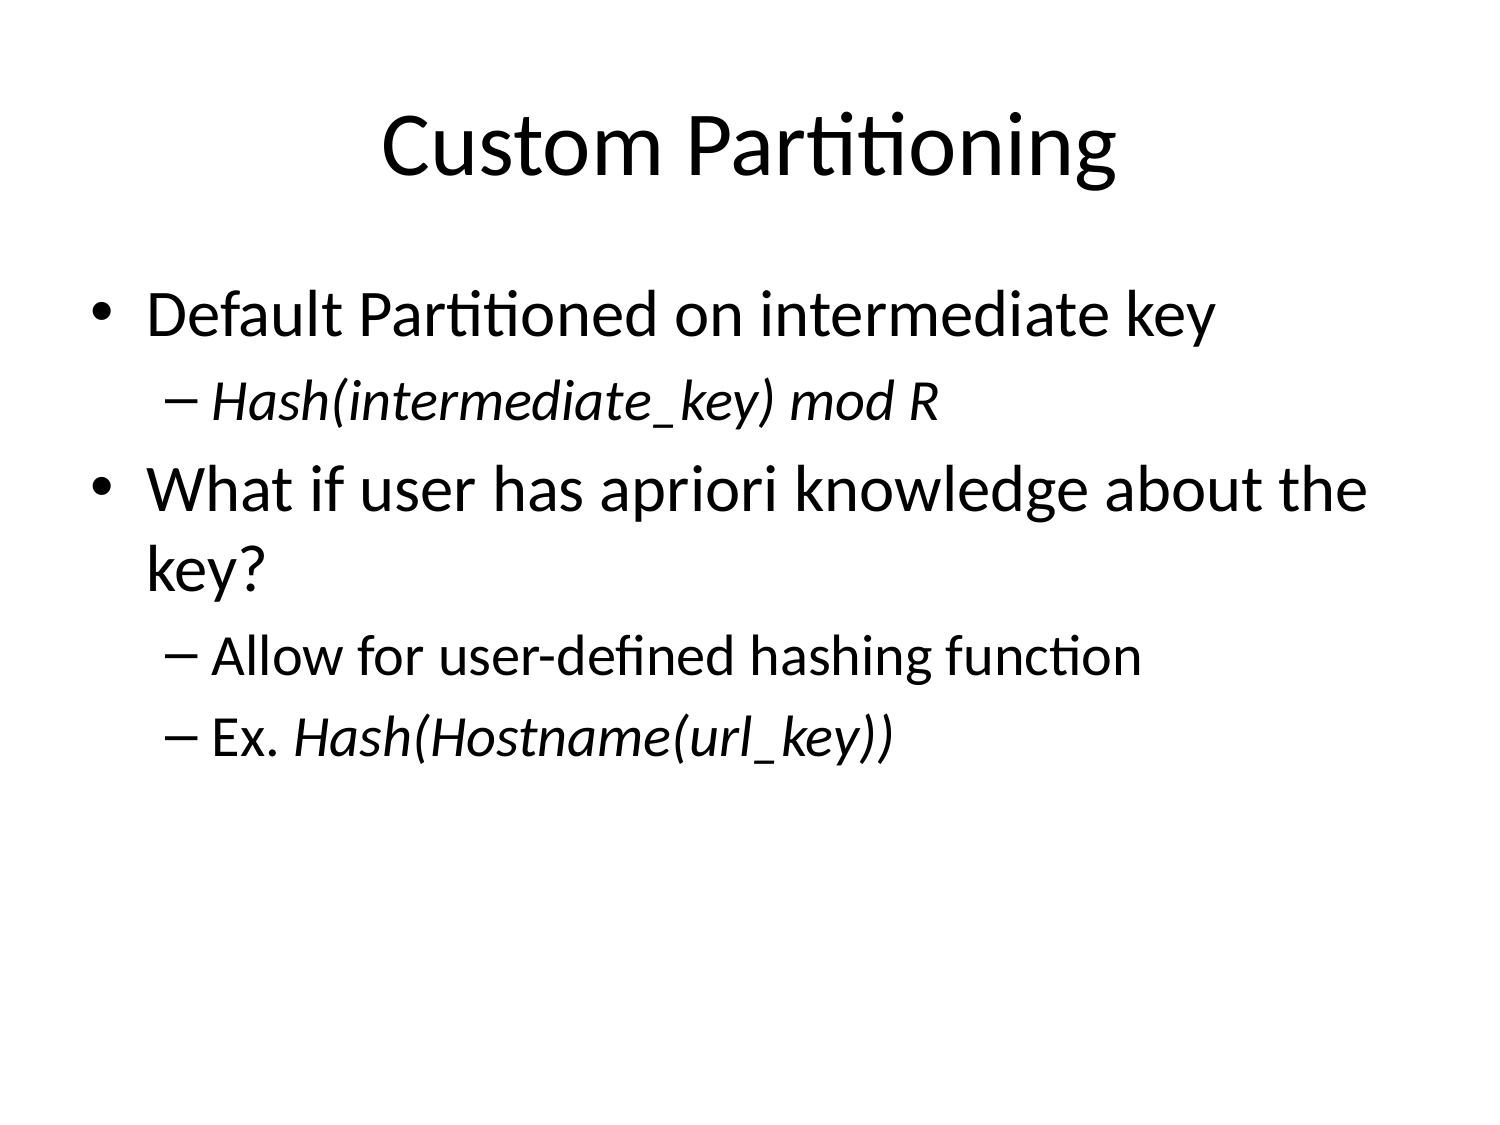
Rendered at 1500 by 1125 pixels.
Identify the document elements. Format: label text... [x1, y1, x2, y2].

list Default Partitioned on intermediate key Hash(intermediate_key) mod R What if user has apriori knowledge about the key? Allow for user-defined hashing function Ex. Hash(Hostname(url_key)) [75, 262, 1425, 1005]
title Custom Partitioning [75, 45, 1425, 233]
